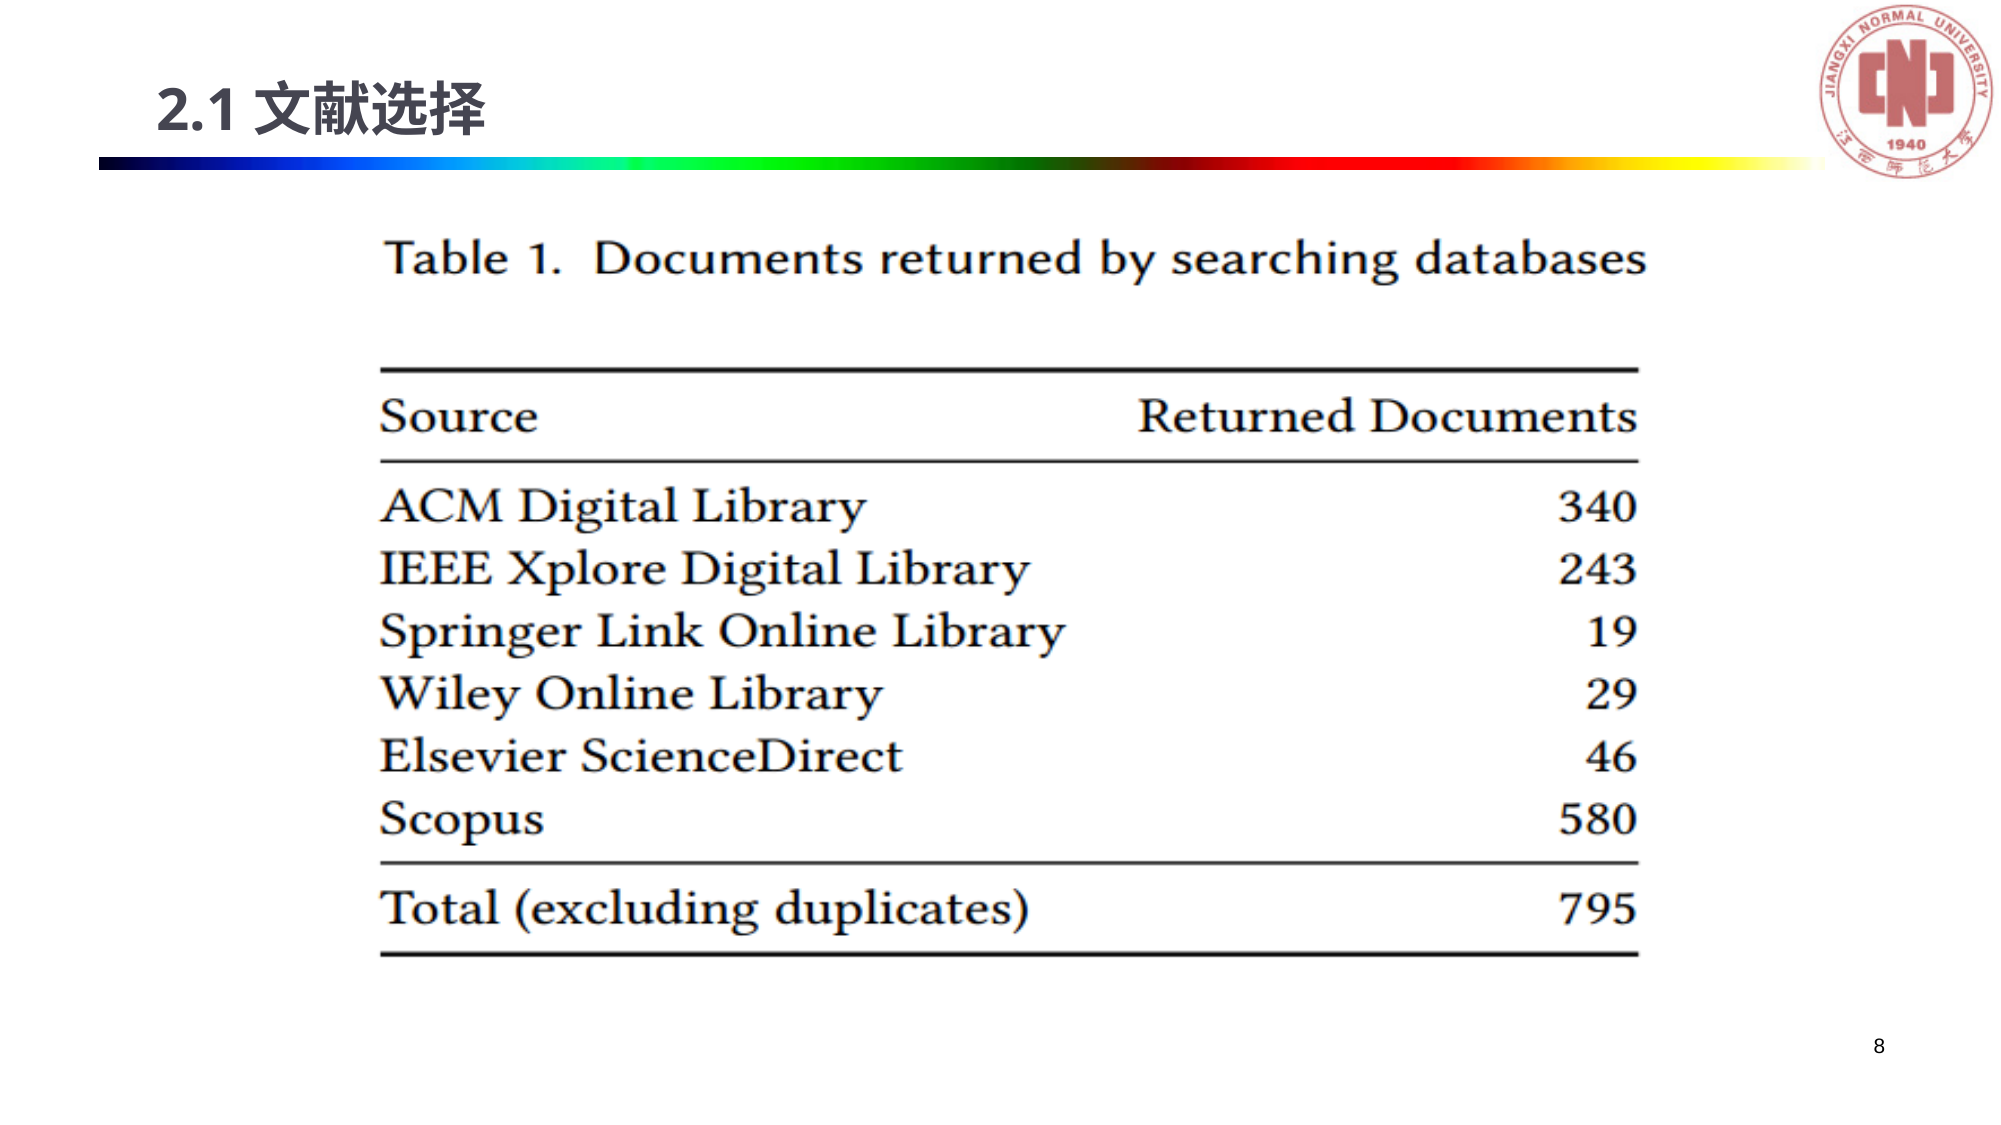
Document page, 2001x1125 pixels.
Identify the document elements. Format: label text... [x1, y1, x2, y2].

picture [500, 2, 1999, 182]
slide_number 8 [1433, 1024, 1901, 1101]
picture [362, 233, 1657, 969]
picture [99, 157, 466, 170]
text_box 2.1文献选择 [142, 37, 1943, 142]
